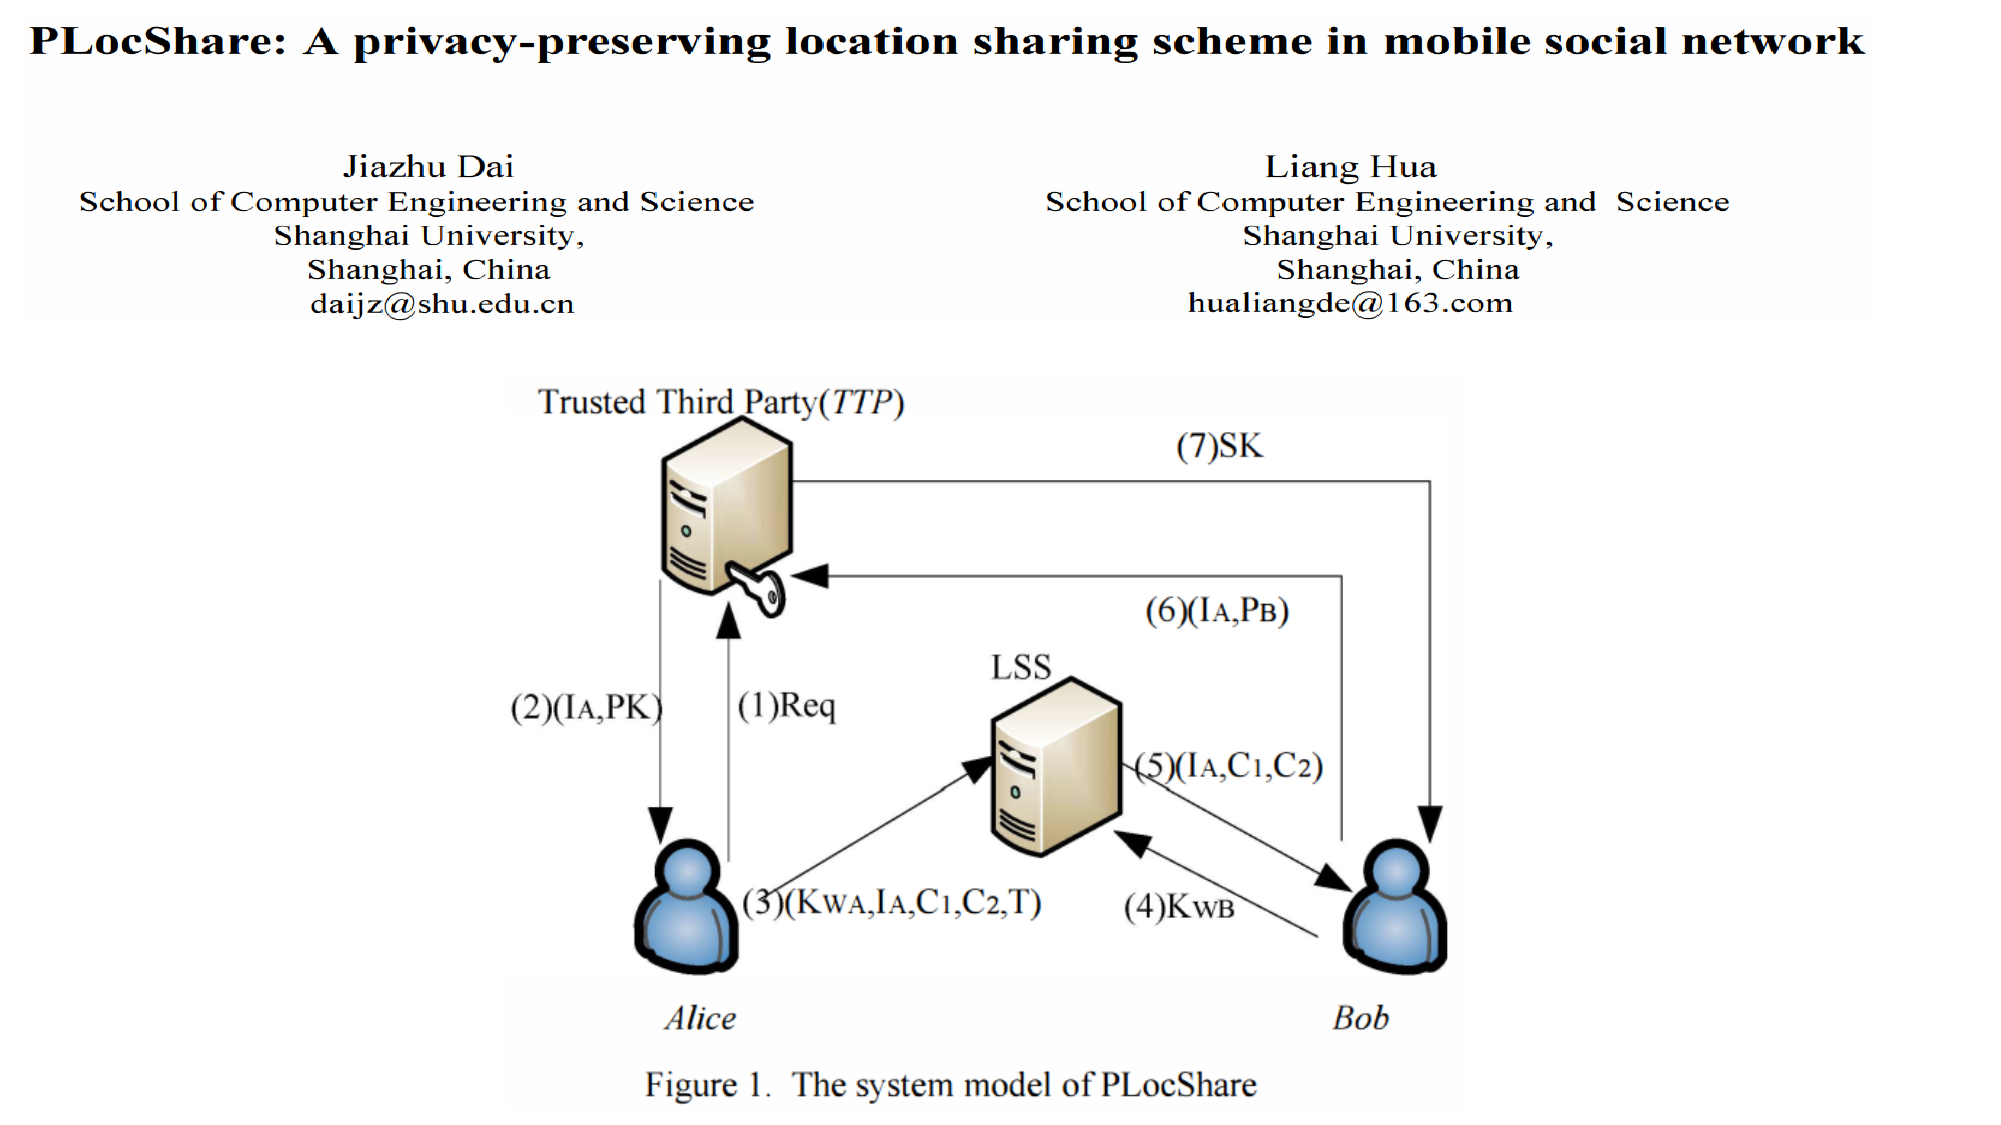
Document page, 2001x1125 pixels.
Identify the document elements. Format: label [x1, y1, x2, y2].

picture [24, 13, 1874, 323]
picture [506, 373, 1462, 1111]
